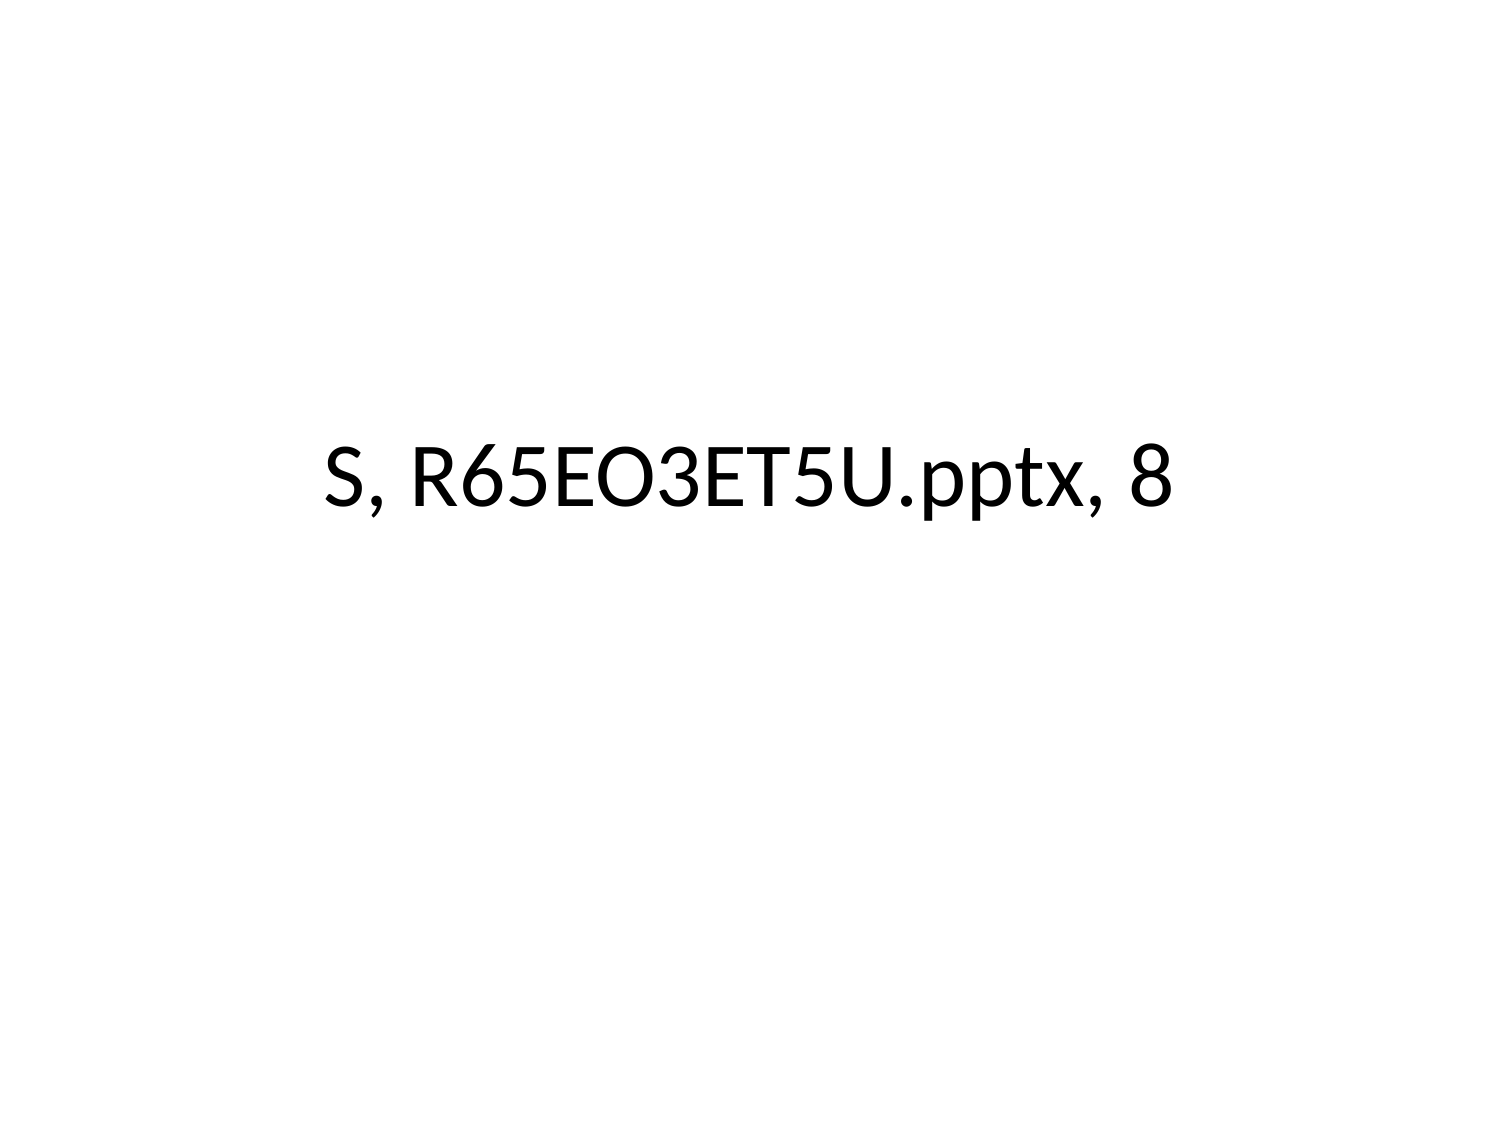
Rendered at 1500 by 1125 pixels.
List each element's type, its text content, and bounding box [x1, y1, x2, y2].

title S, R65EO3ET5U.pptx, 8 [112, 349, 1388, 591]
